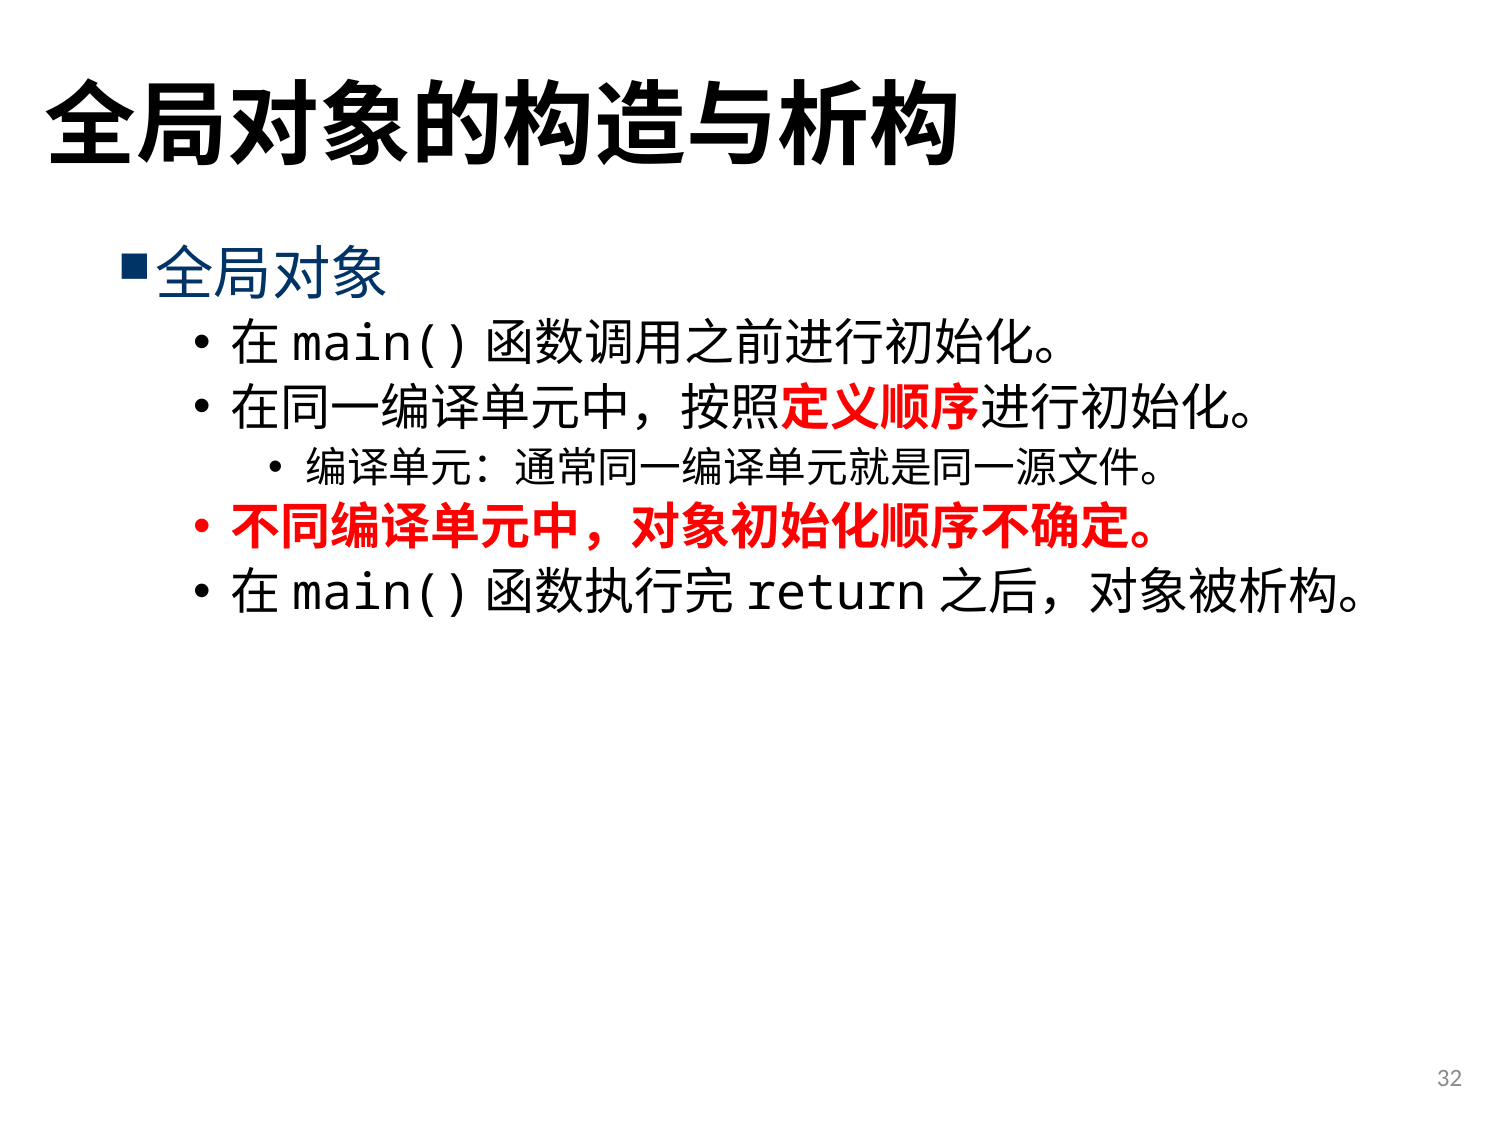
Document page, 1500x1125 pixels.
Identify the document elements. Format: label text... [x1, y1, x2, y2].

slide_number 32 [1139, 1046, 1478, 1107]
title 全局对象的构造与析构 [29, 19, 1324, 237]
list 全局对象 在main()函数调用之前进行初始化。 在同一编译单元中，按照定义顺序进行初始化。 编译单元：通常同一编译单元就是同一源文件。 不同编译单元中，对象初始化顺序不确定。 在main()函数执行完return之后，对象被析构。 [103, 236, 1424, 1047]
